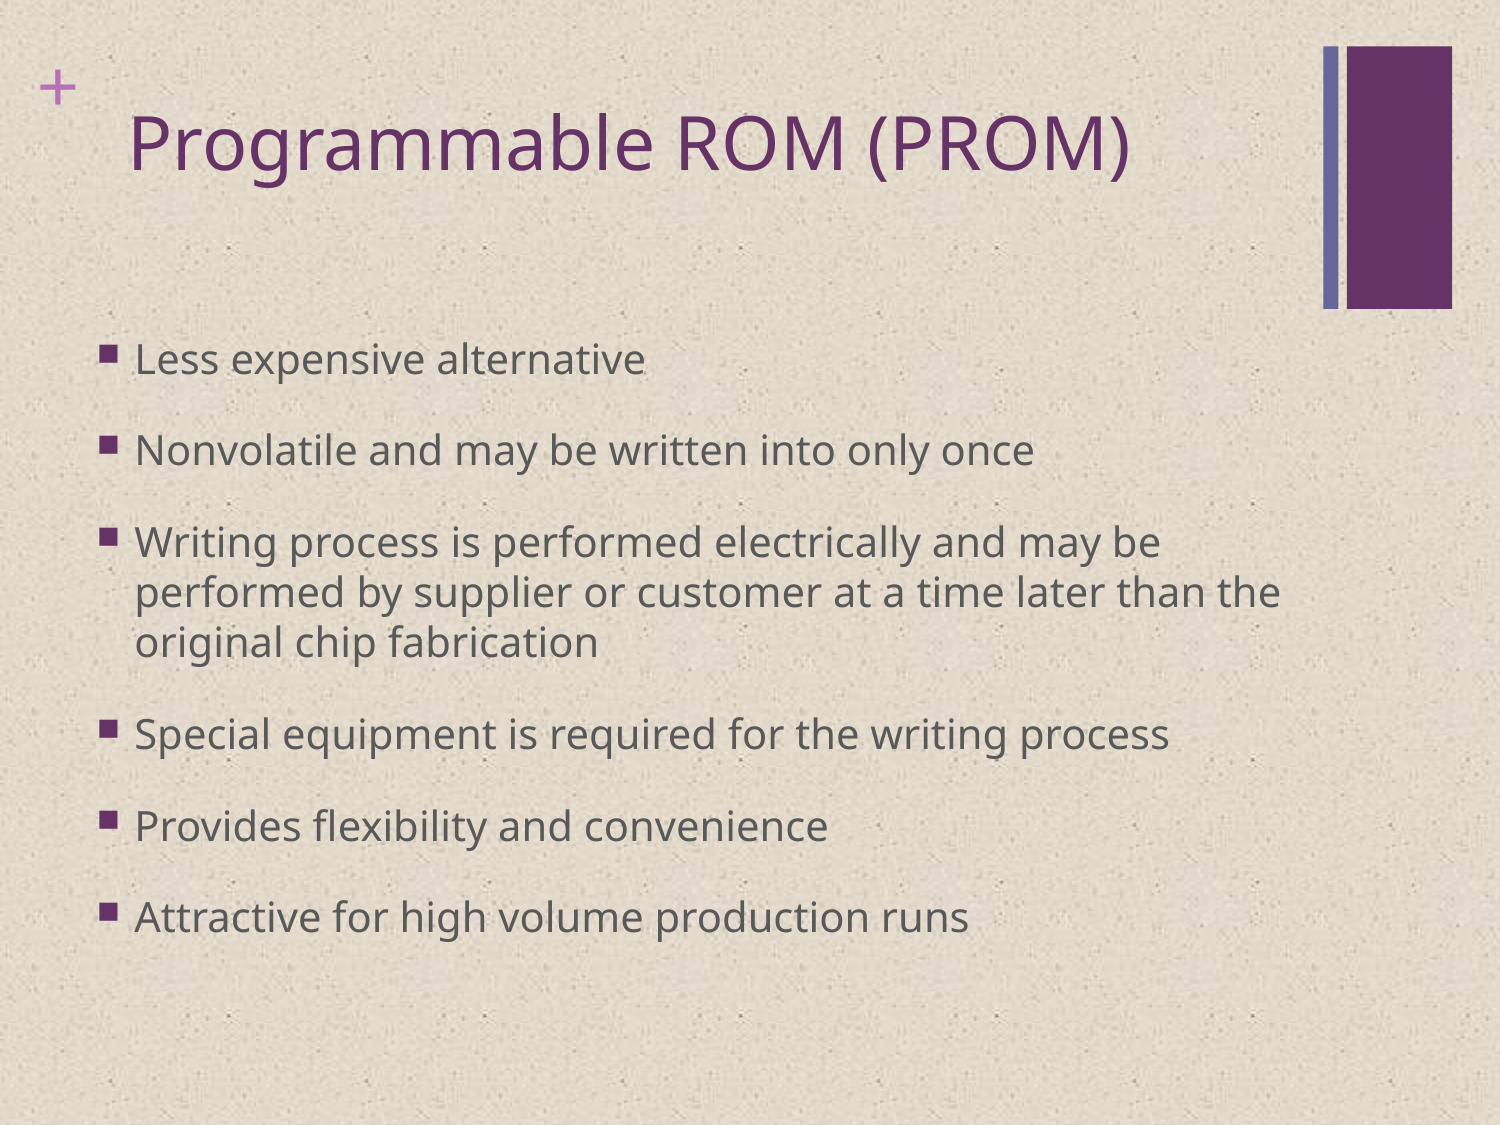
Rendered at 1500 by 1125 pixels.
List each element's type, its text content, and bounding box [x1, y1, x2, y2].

list Less expensive alternative Nonvolatile and may be written into only once Writing process is performed electrically and may be performed by supplier or customer at a time later than the original chip fabrication Special equipment is required for the writing process Provides flexibility and convenience Attractive for high volume production runs [81, 324, 1322, 1005]
picture [0, 0, 1500, 1125]
title Programmable ROM (PROM) [112, 87, 1353, 271]
